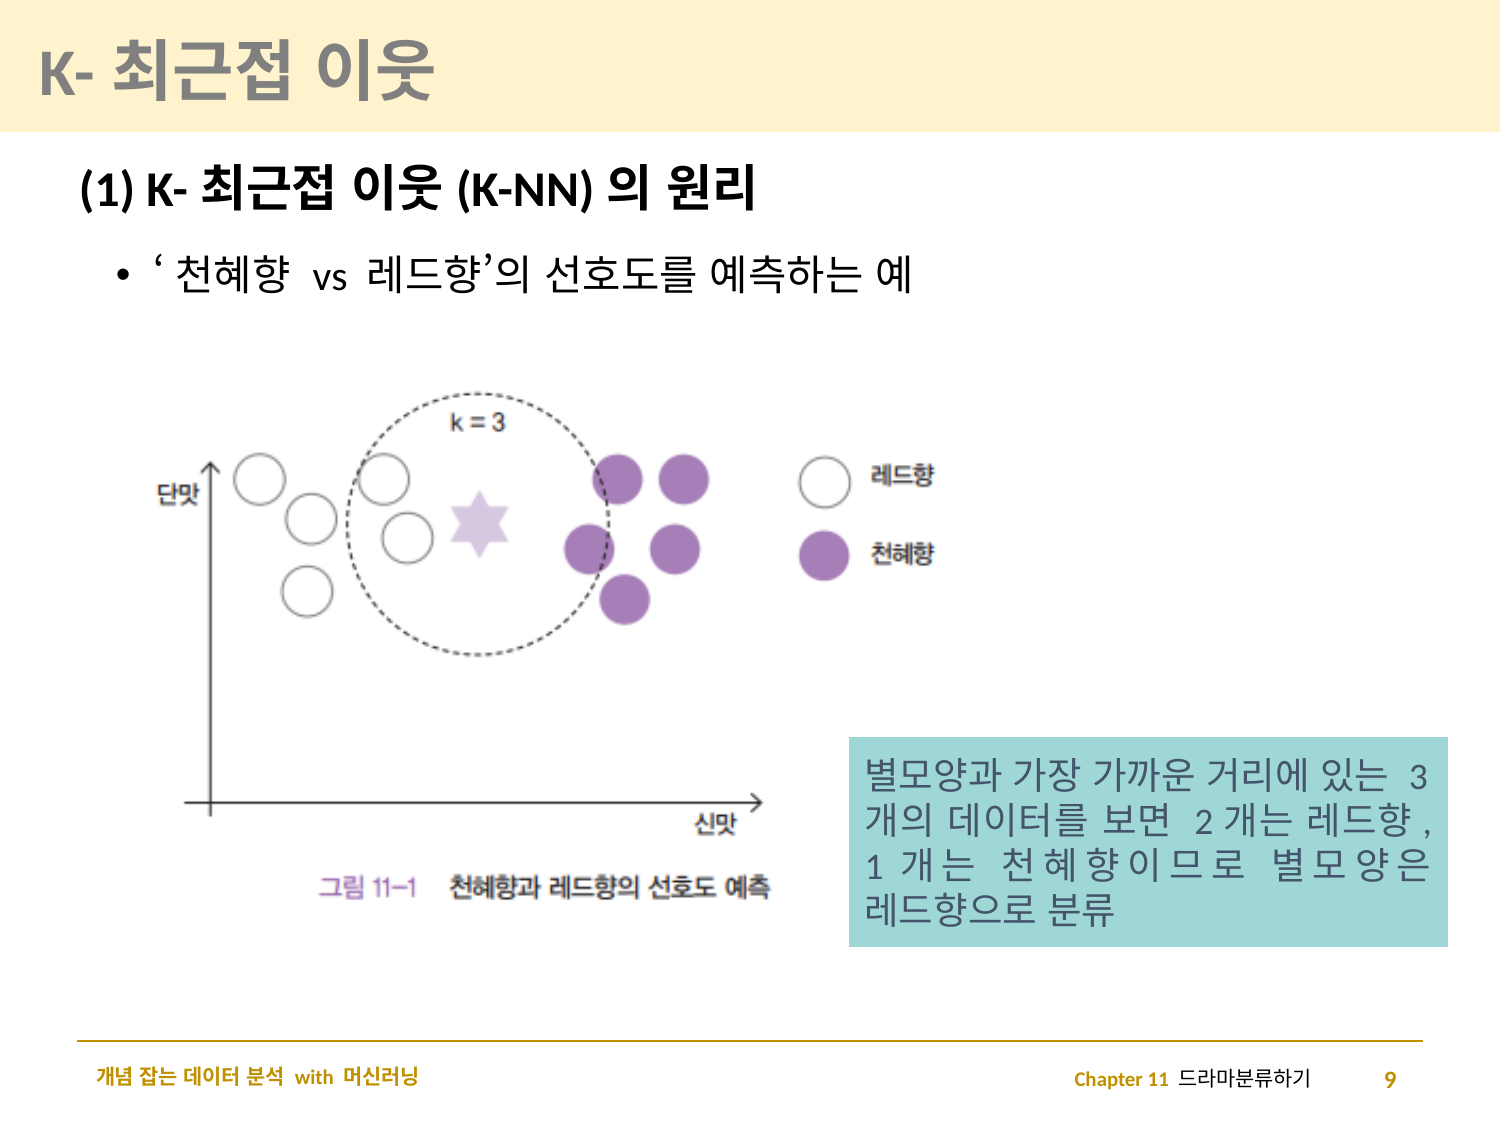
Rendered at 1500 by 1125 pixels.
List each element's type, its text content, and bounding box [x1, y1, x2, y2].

list (1) K-최근접 이웃(K-NN)의 원리 [64, 155, 1369, 232]
title K-최근접 이웃 [24, 30, 1319, 119]
picture [140, 330, 964, 915]
text_box 별모양과 가장 가까운 거리에 있는 3개의 데이터를 보면 2개는 레드향, 1개는 천혜향이므로 별모양은 레드향으로 분류 [849, 737, 1448, 947]
list ‘천혜향 vs 레드향’의 선호도를 예측하는 예 [100, 241, 1390, 937]
